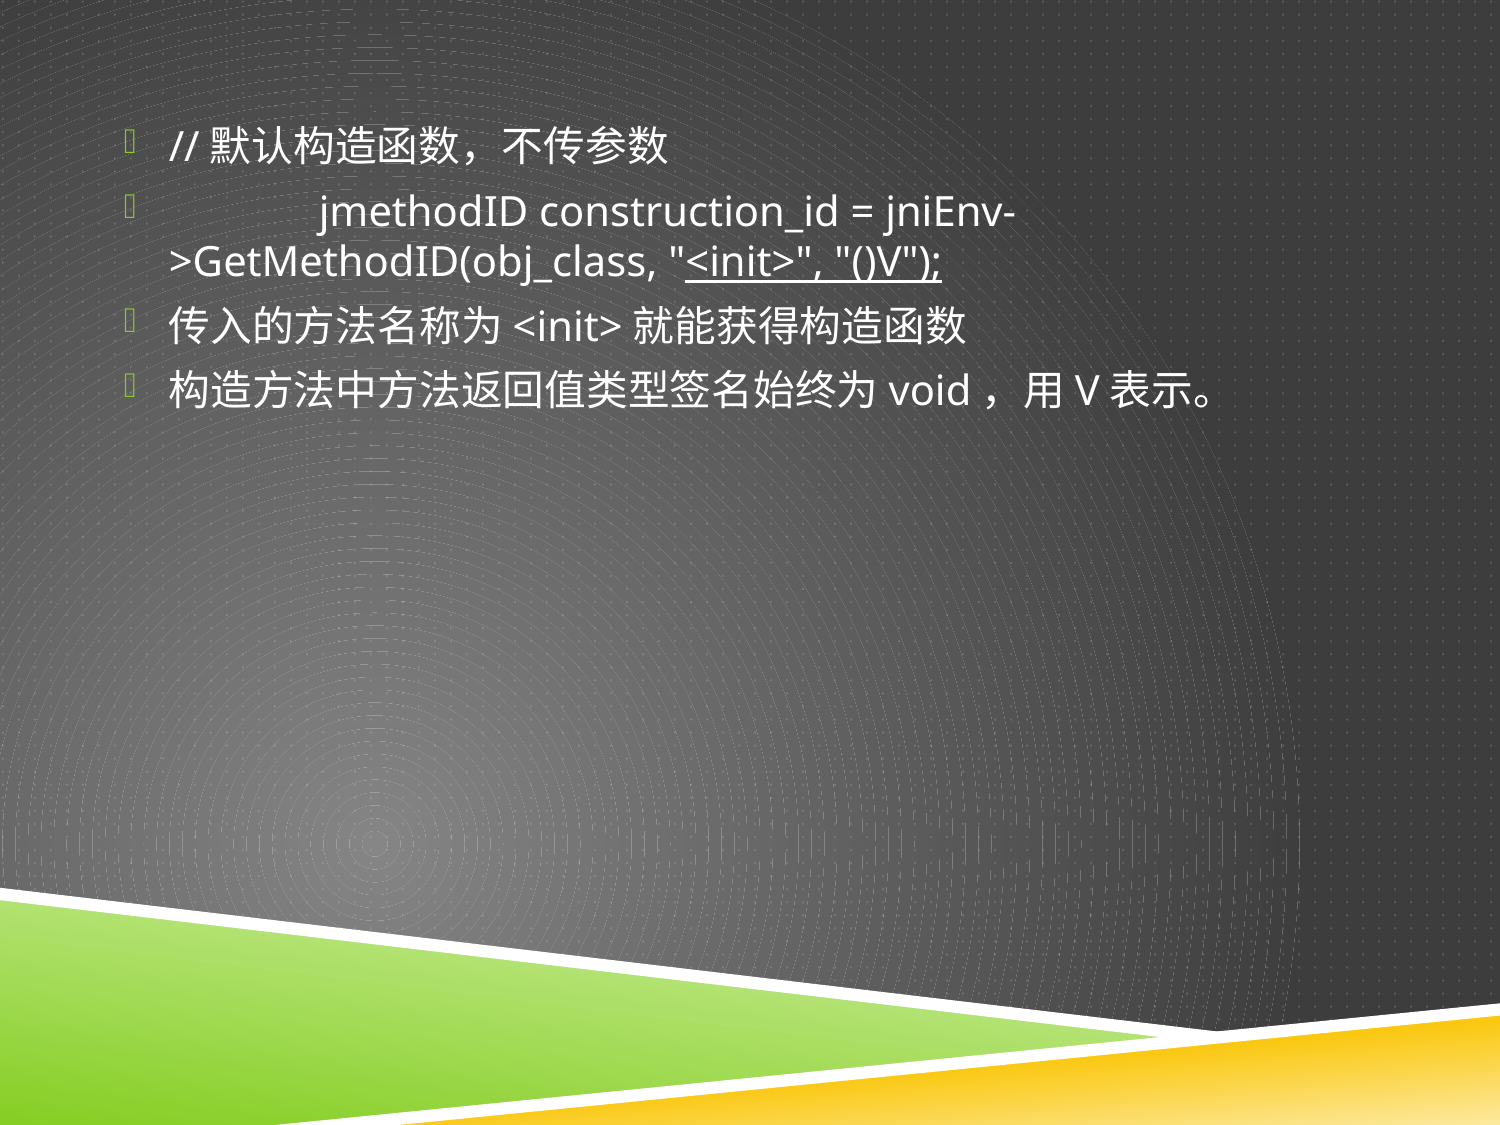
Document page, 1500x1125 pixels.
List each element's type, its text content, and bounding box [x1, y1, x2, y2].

list //默认构造函数，不传参数 jmethodID construction_id = jniEnv->GetMethodID(obj_class, "<init>", "()V"); 传入的方法名称为<init>就能获得构造函数 构造方法中方法返回值类型签名始终为void，用V表示。 [112, 112, 1388, 875]
